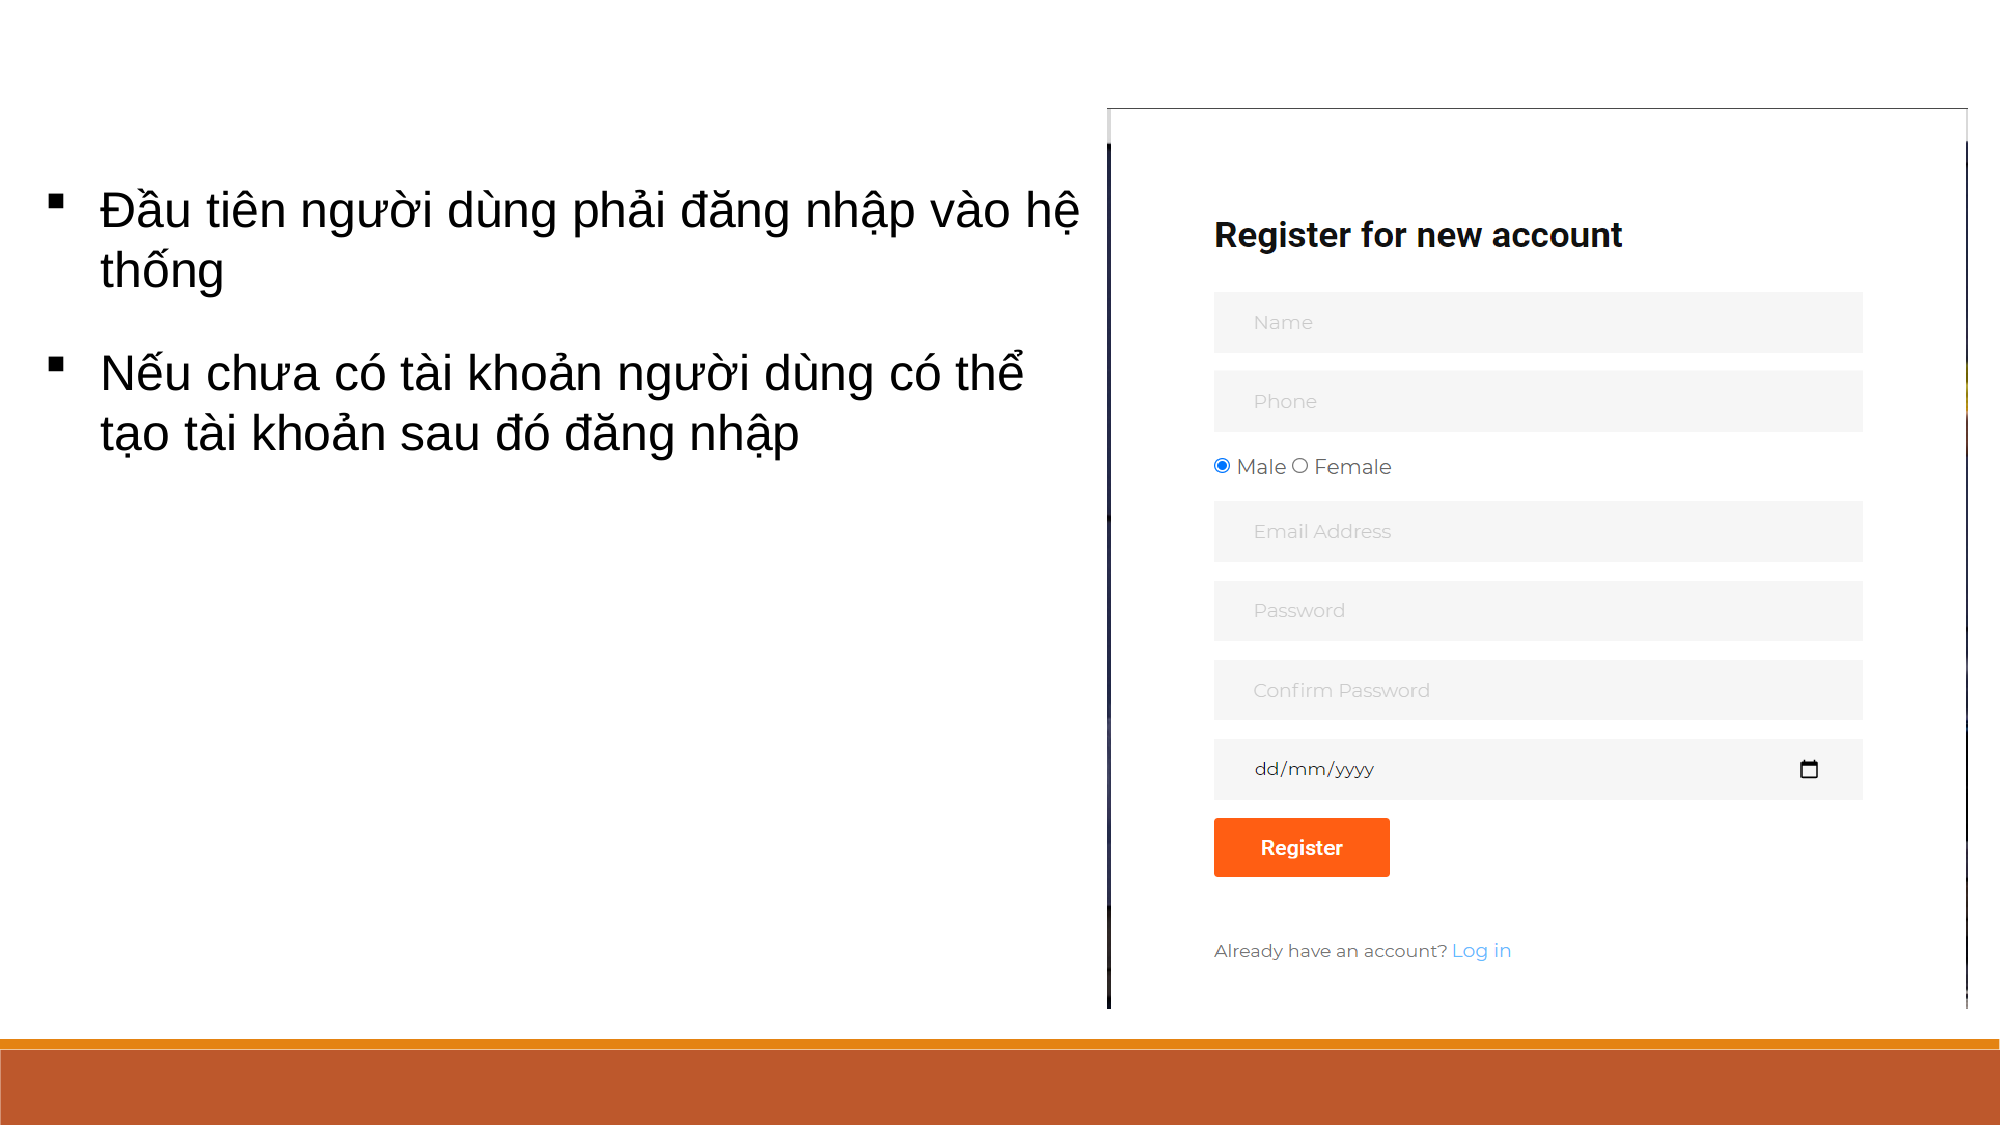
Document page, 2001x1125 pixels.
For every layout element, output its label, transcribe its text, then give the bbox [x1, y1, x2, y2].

text_box Nếu chưa có tài khoản người dùng có thể tạo tài khoản sau đó đăng nhập [29, 333, 1104, 469]
text_box Đầu tiên người dùng phải đăng nhập vào hệ thống [29, 170, 1104, 305]
picture [1106, 108, 1968, 1009]
